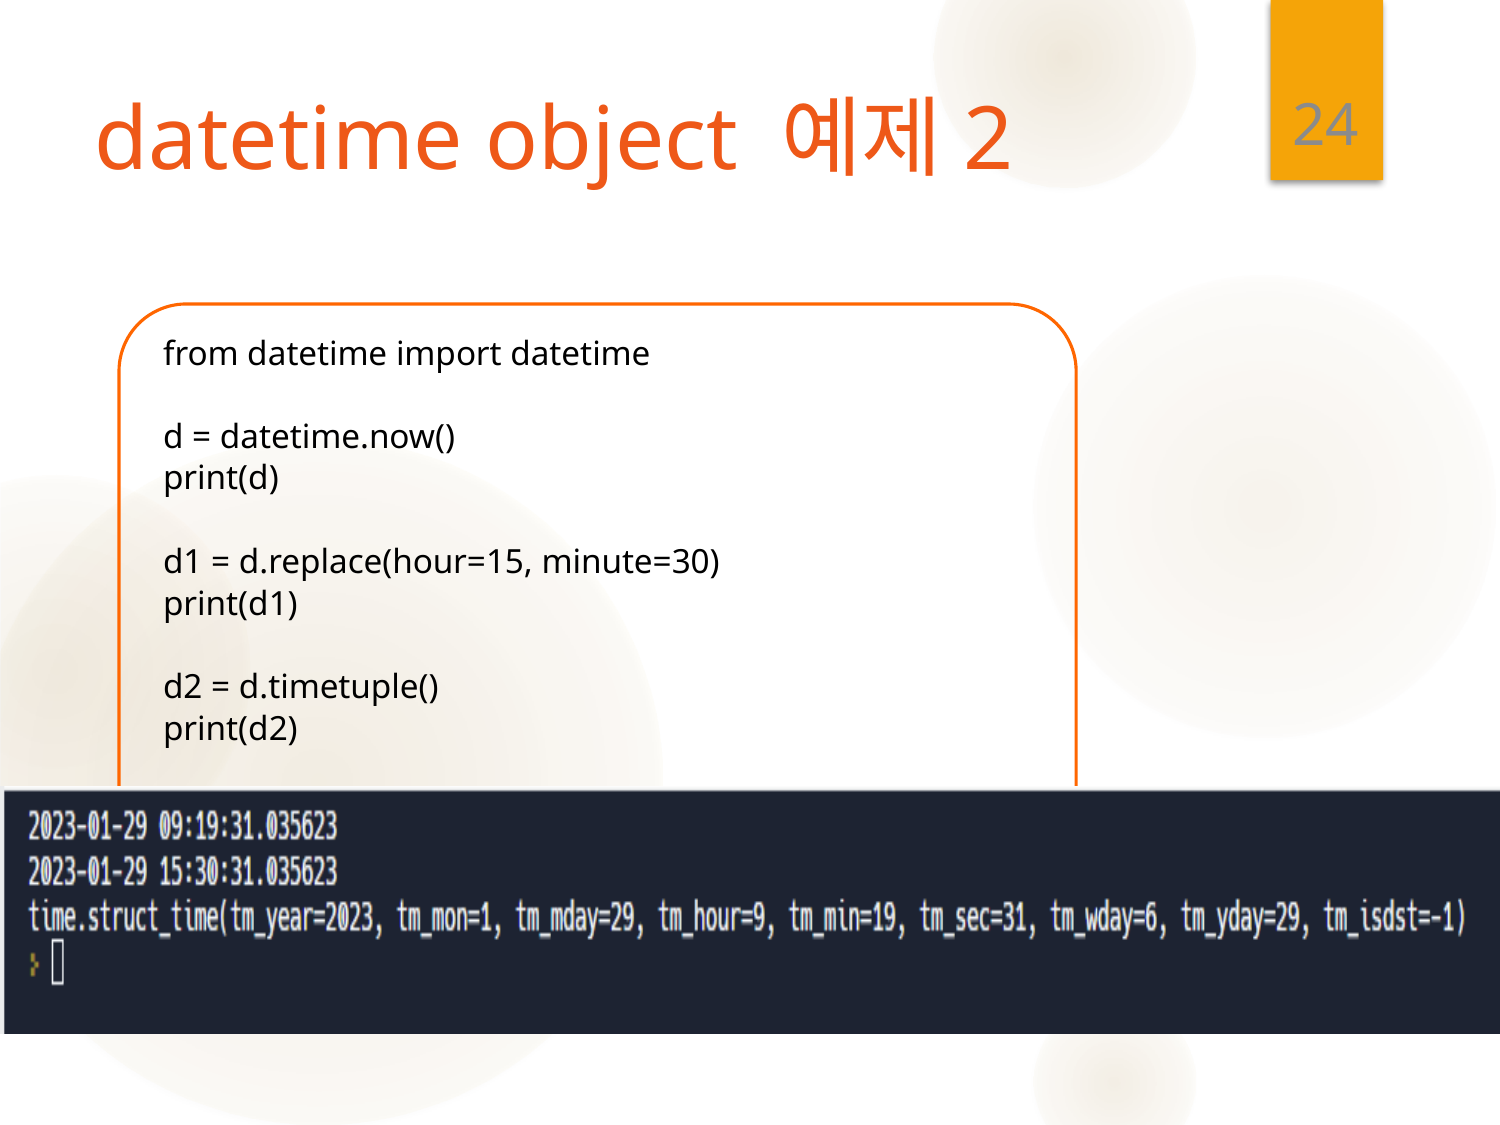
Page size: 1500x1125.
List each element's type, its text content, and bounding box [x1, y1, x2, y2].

title datetime object 예제2 [79, 74, 1237, 304]
picture [0, 786, 1500, 1035]
slide_number 24 [1273, 48, 1378, 175]
text_box from datetime import datetime d = datetime.now() print(d) d1 = d.replace(hour=15, minute=30) print(d1) d2 = d.timetuple() print(d2) [148, 322, 1077, 755]
text_box [118, 303, 1077, 784]
